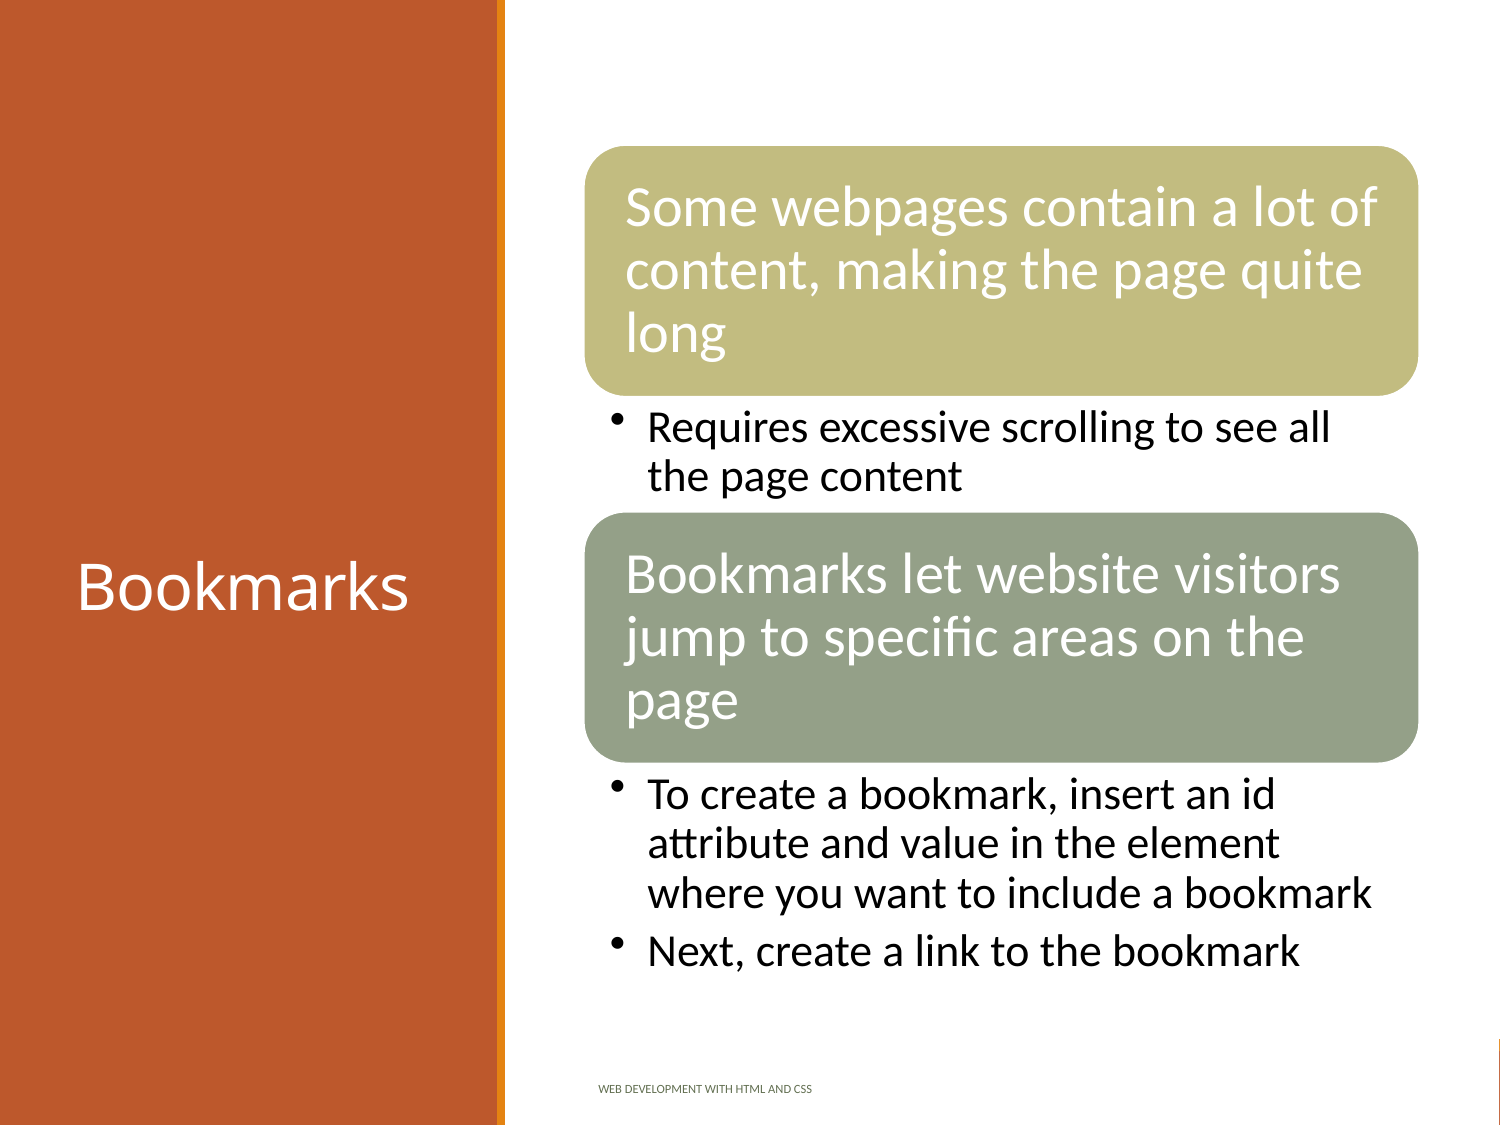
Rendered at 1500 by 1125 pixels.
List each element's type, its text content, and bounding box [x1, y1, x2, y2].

text_box [506, 0, 1500, 1125]
footer Web Development with HTML and CSS [583, 1059, 1212, 1120]
text_box [496, 0, 506, 281]
text_box [0, 0, 496, 1125]
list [582, 104, 1421, 1033]
title Bookmarks [60, 84, 441, 1032]
text_box [496, 295, 506, 1125]
